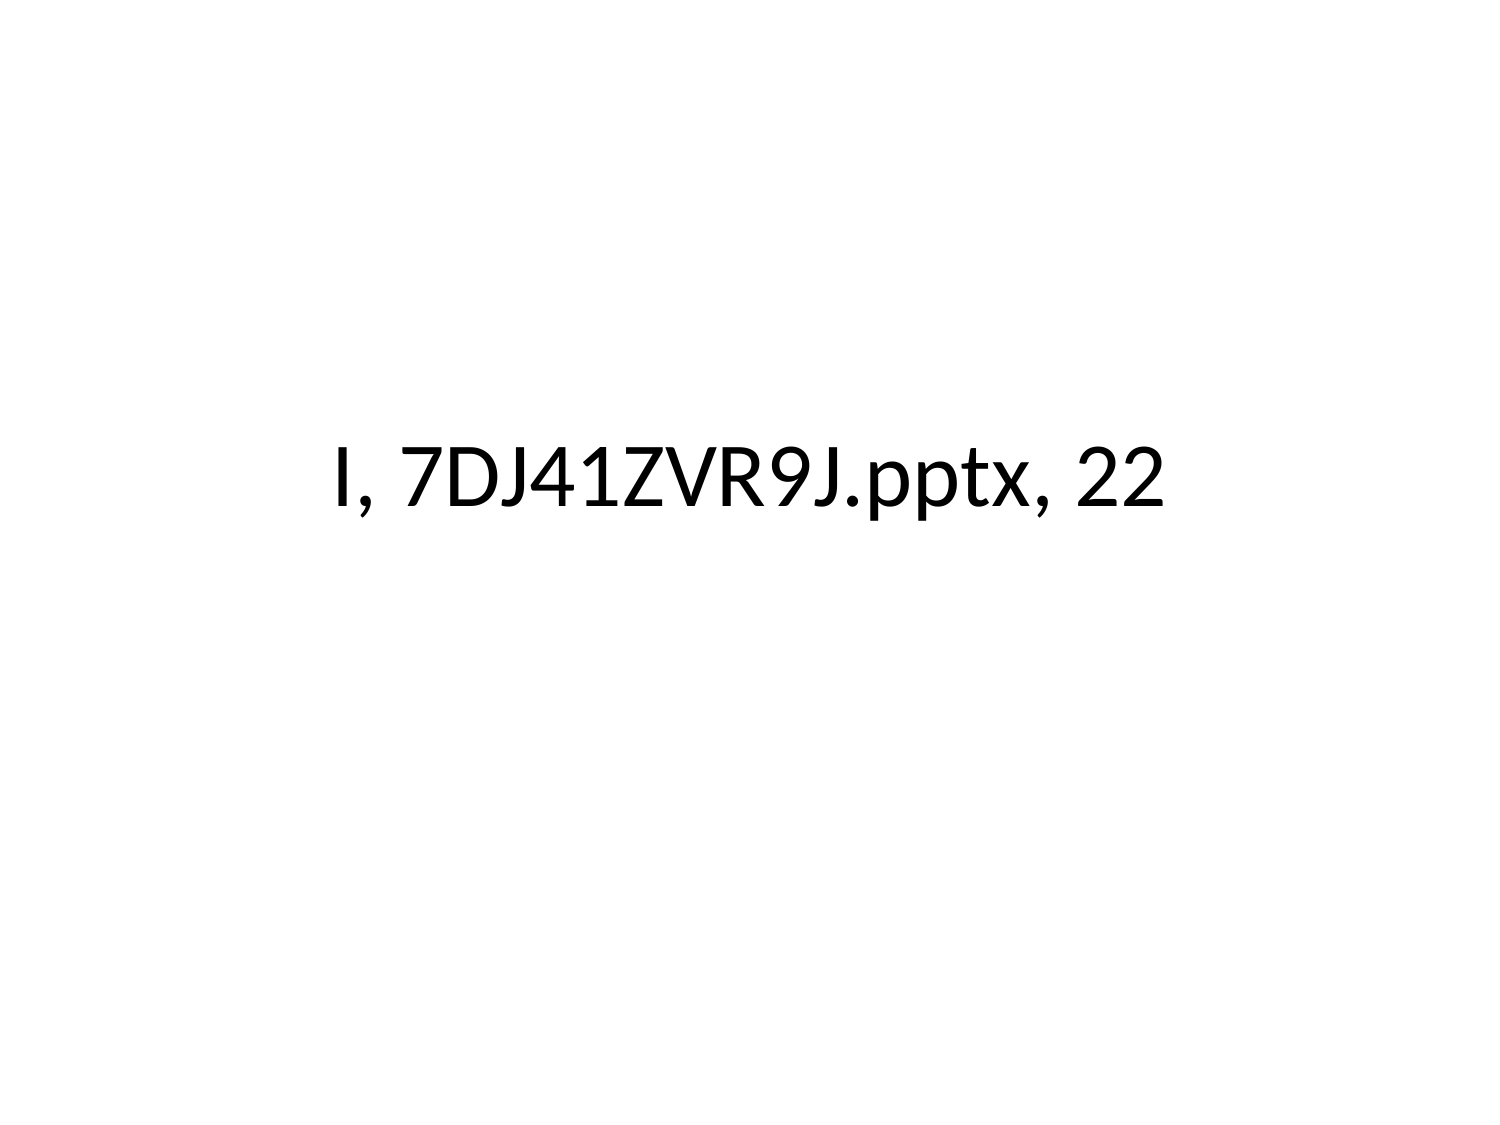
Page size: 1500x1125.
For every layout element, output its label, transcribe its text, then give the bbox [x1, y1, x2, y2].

title I, 7DJ41ZVR9J.pptx, 22 [112, 349, 1388, 591]
